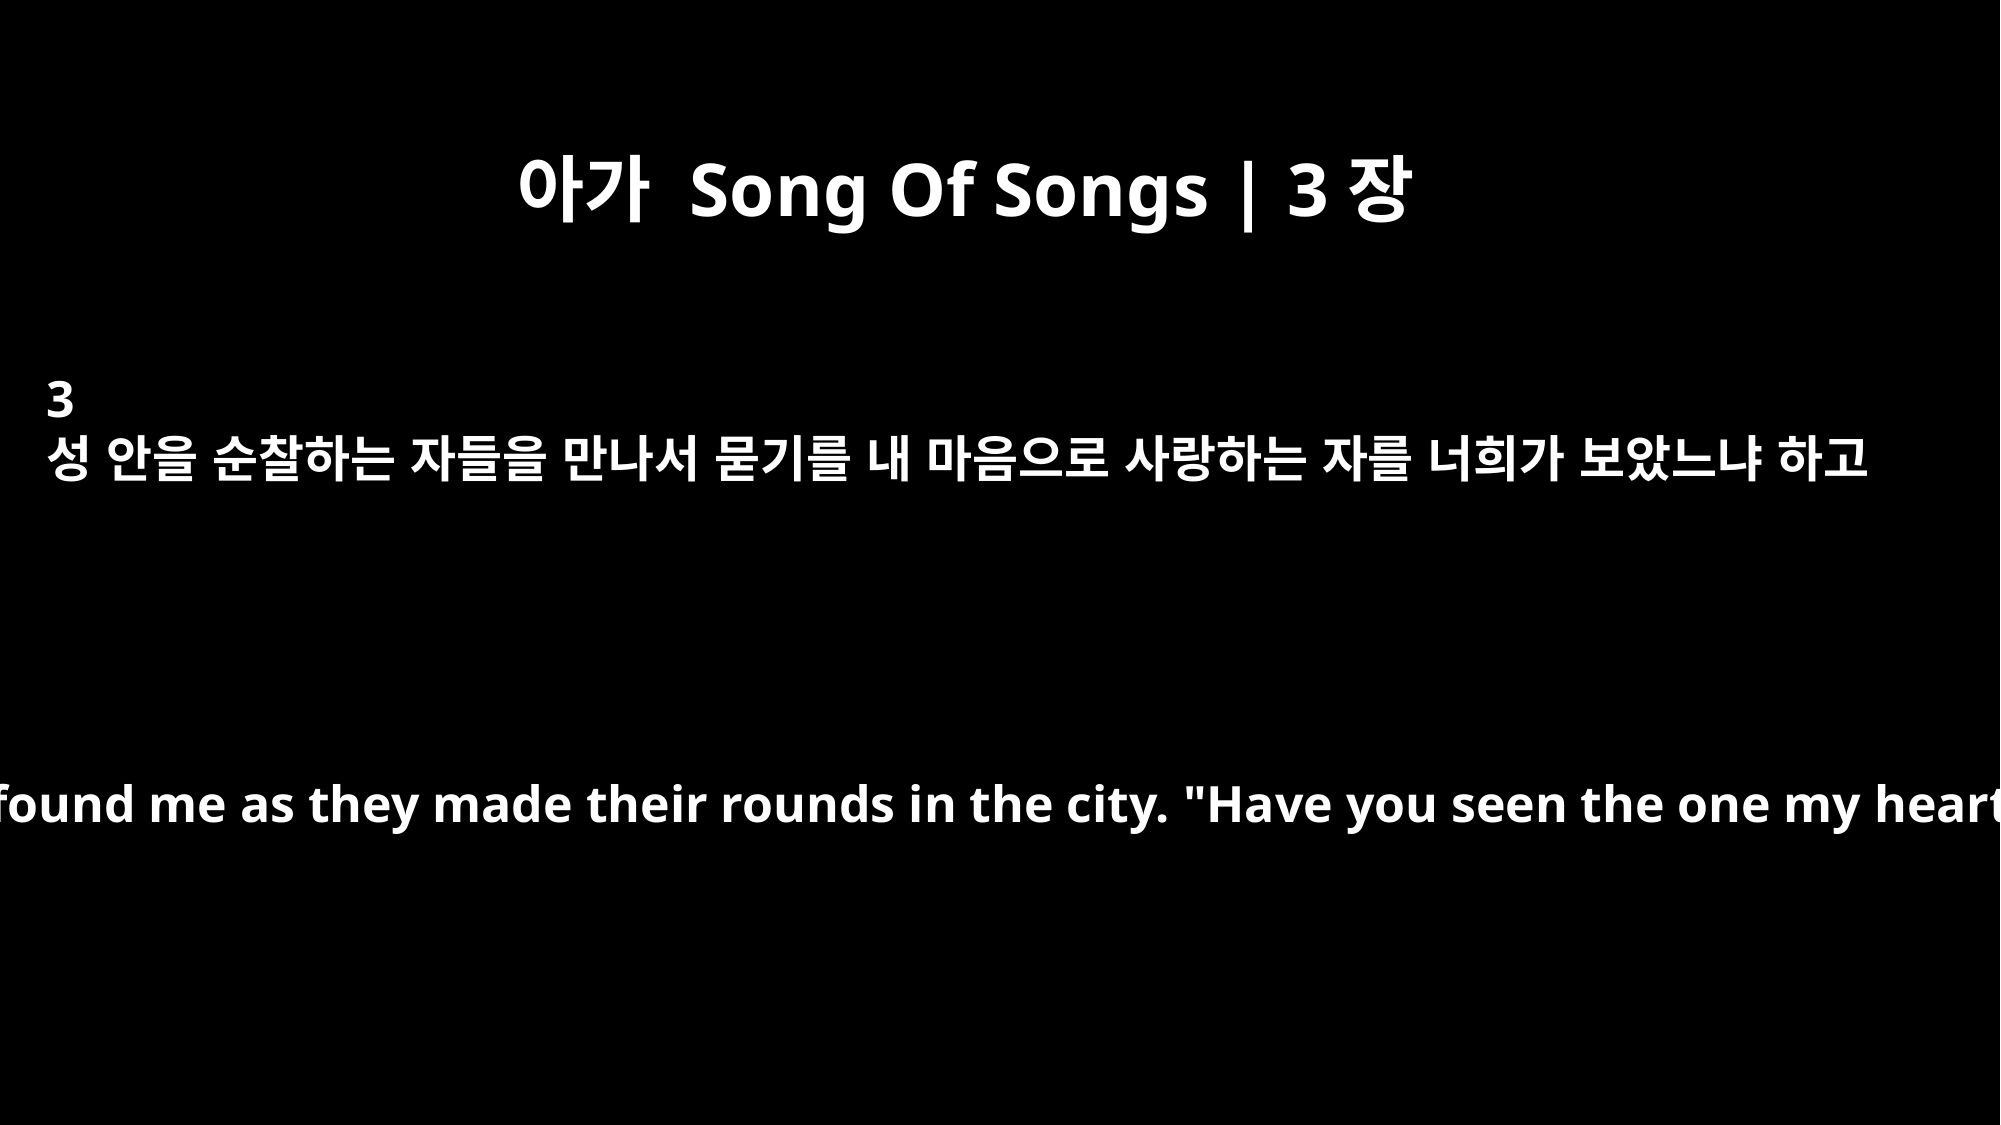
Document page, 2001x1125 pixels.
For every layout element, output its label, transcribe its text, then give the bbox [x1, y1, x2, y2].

text_box The watchmen found me as they made their rounds in the city. "Have you seen the one my heart loves?" [0, 764, 2000, 840]
text_box 3 성 안을 순찰하는 자들을 만나서 묻기를 내 마음으로 사랑하는 자를 너희가 보았느냐 하고 [31, 359, 1886, 495]
text_box 아가 Song Of Songs | 3장 [502, 136, 1430, 239]
